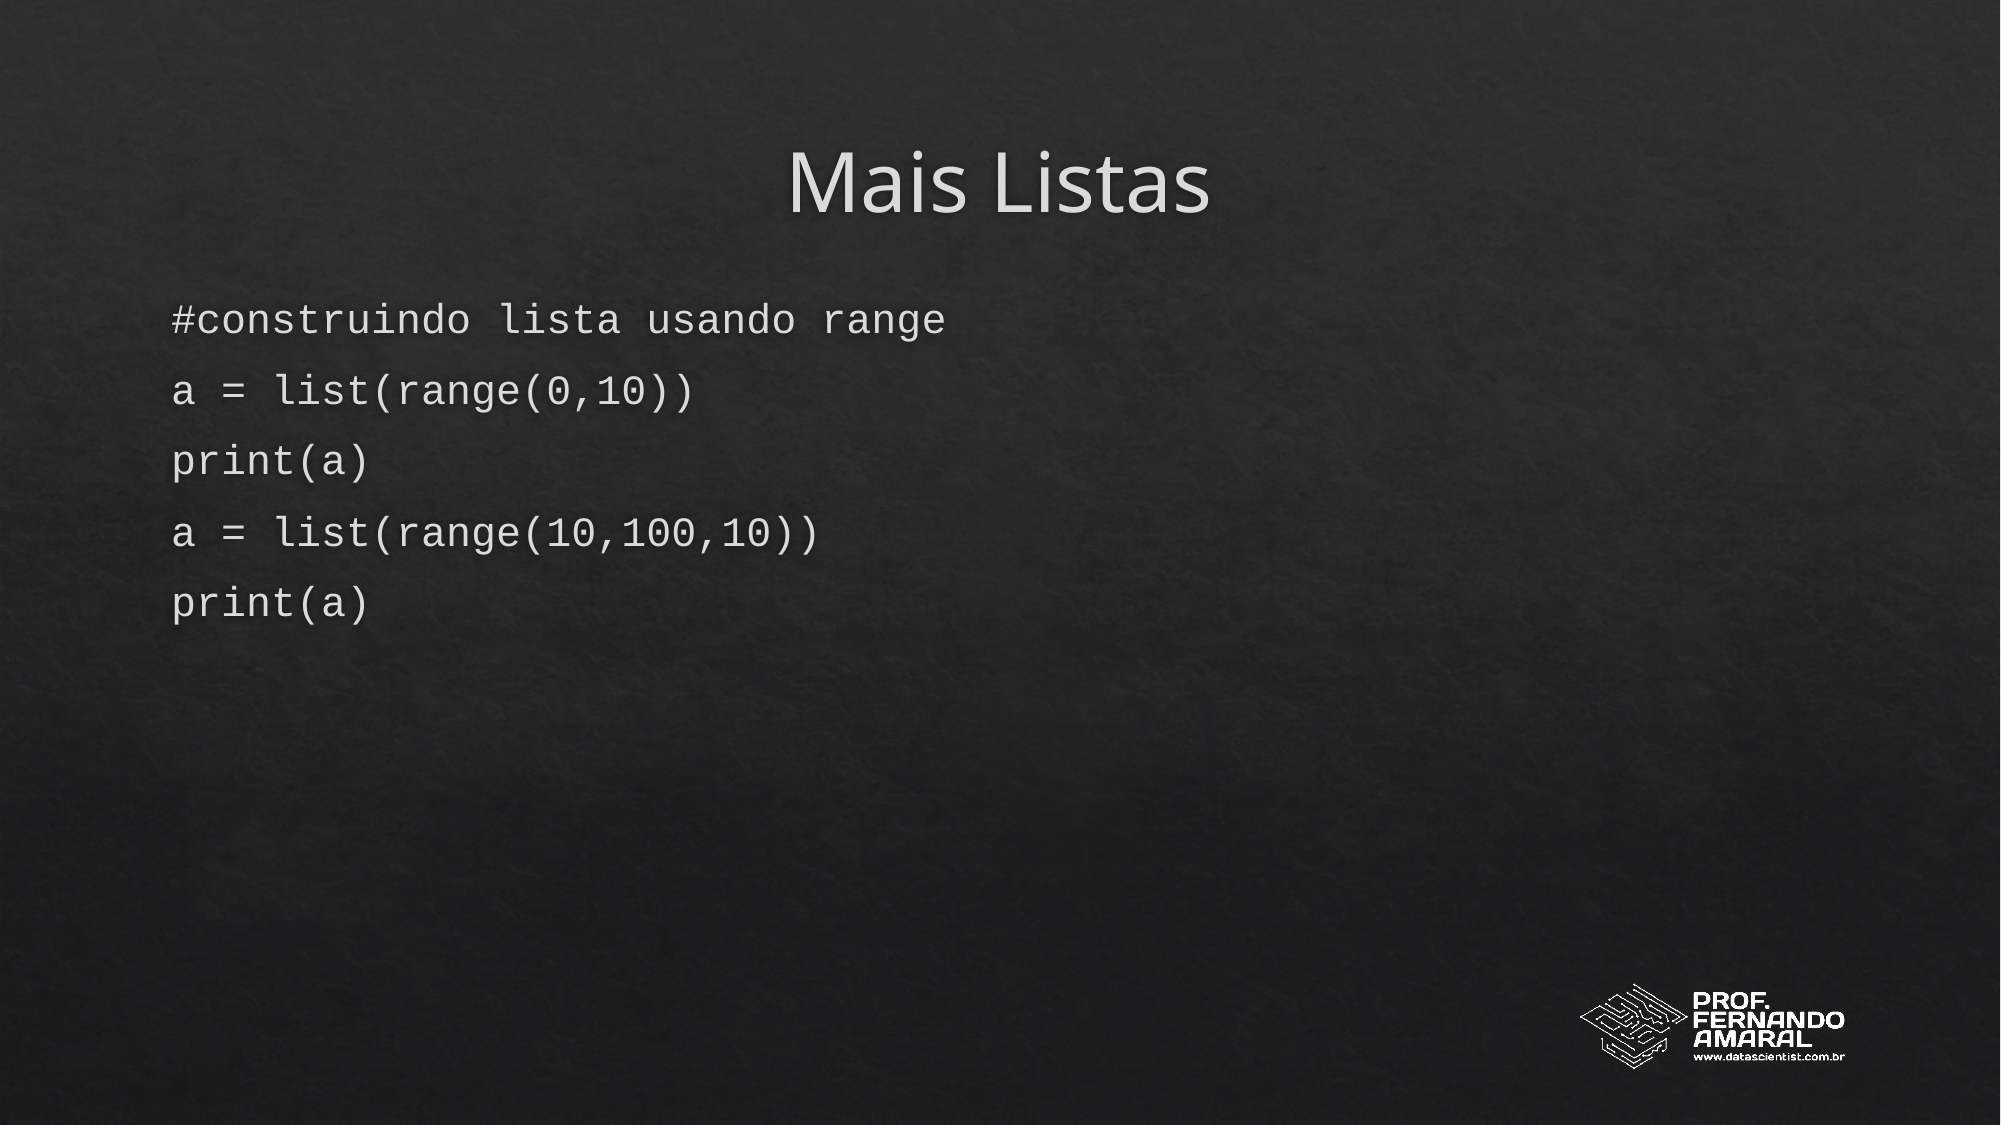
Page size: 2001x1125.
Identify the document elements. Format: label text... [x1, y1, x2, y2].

picture [1572, 978, 1852, 1074]
list #construindo lista usando range a = list(range(0,10)) print(a) a = list(range(10,100,10)) print(a) [149, 284, 1849, 950]
title Mais Listas [149, 99, 1849, 260]
